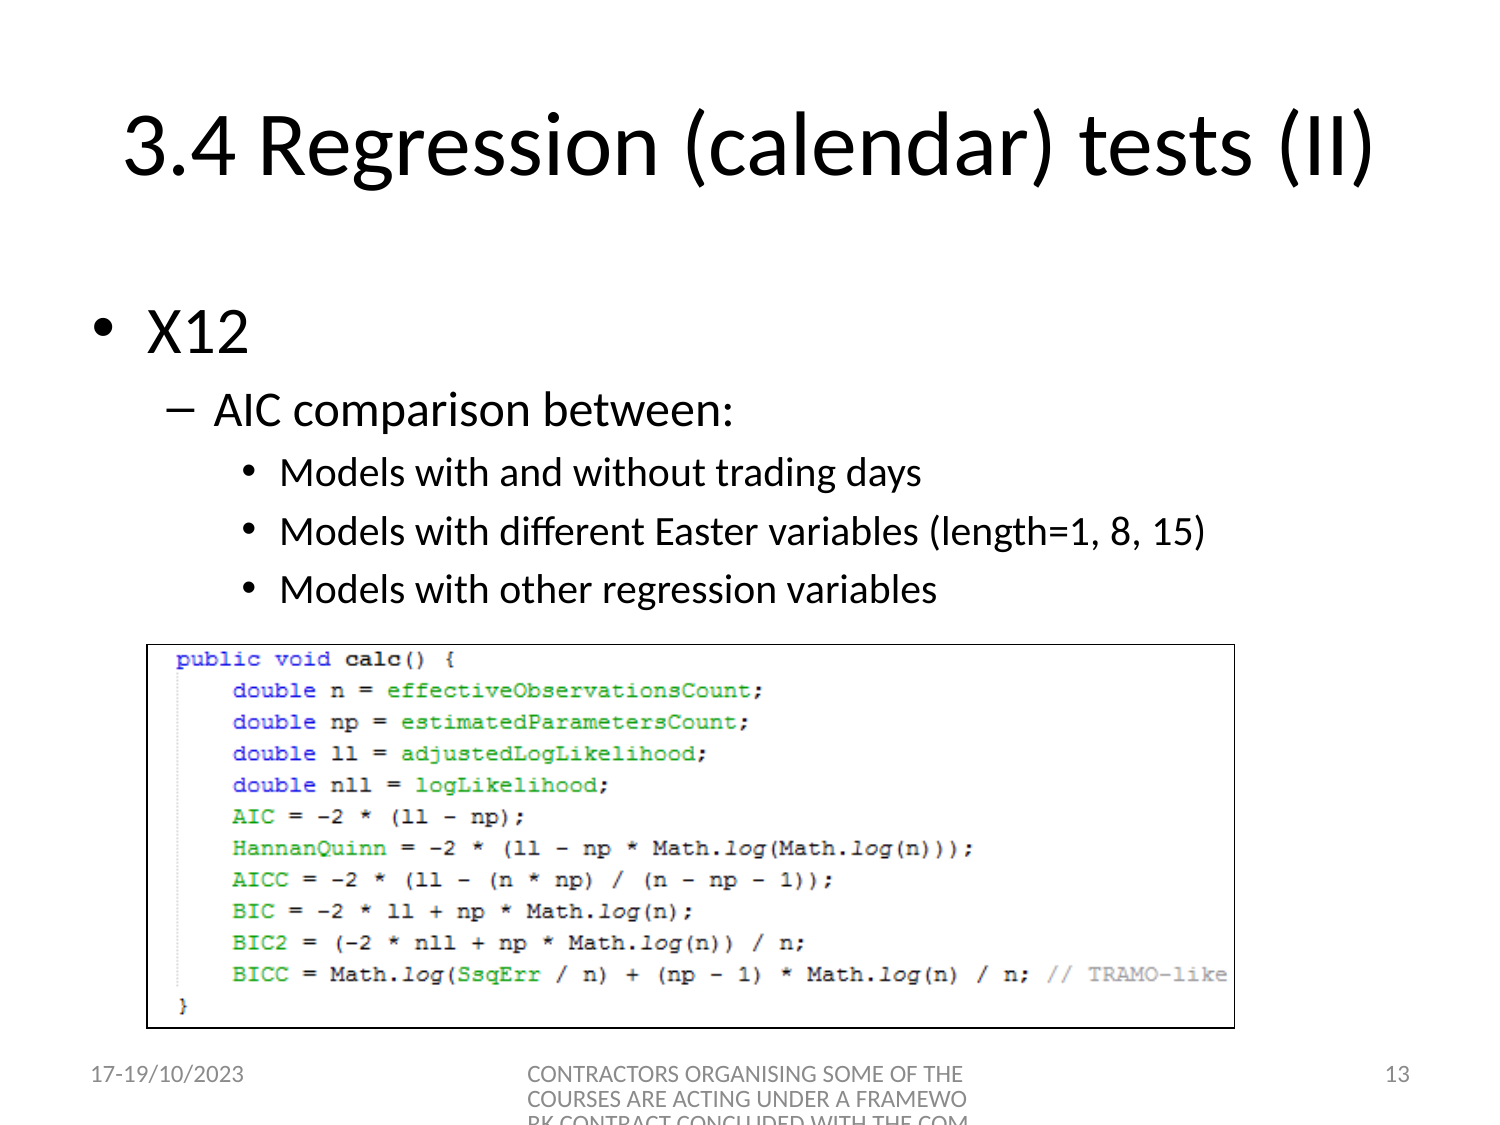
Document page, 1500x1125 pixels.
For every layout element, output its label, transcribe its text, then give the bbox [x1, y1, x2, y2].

slide_number 13 [1074, 1042, 1425, 1103]
footer CONTRACTORS ORGANISING SOME OF THE COURSES ARE ACTING UNDER A FRAMEWORK CONTRACT CONCLUDED WITH THE COMMISSION [512, 1042, 988, 1103]
list X12 AIC comparison between: Models with and without trading days Models with different Easter variables (length=1, 8, 15) Models with other regression variables [76, 278, 1427, 1022]
picture [147, 644, 1234, 1028]
title 3.4 Regression (calendar) tests (II) [75, 45, 1425, 233]
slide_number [75, 1042, 425, 1103]
